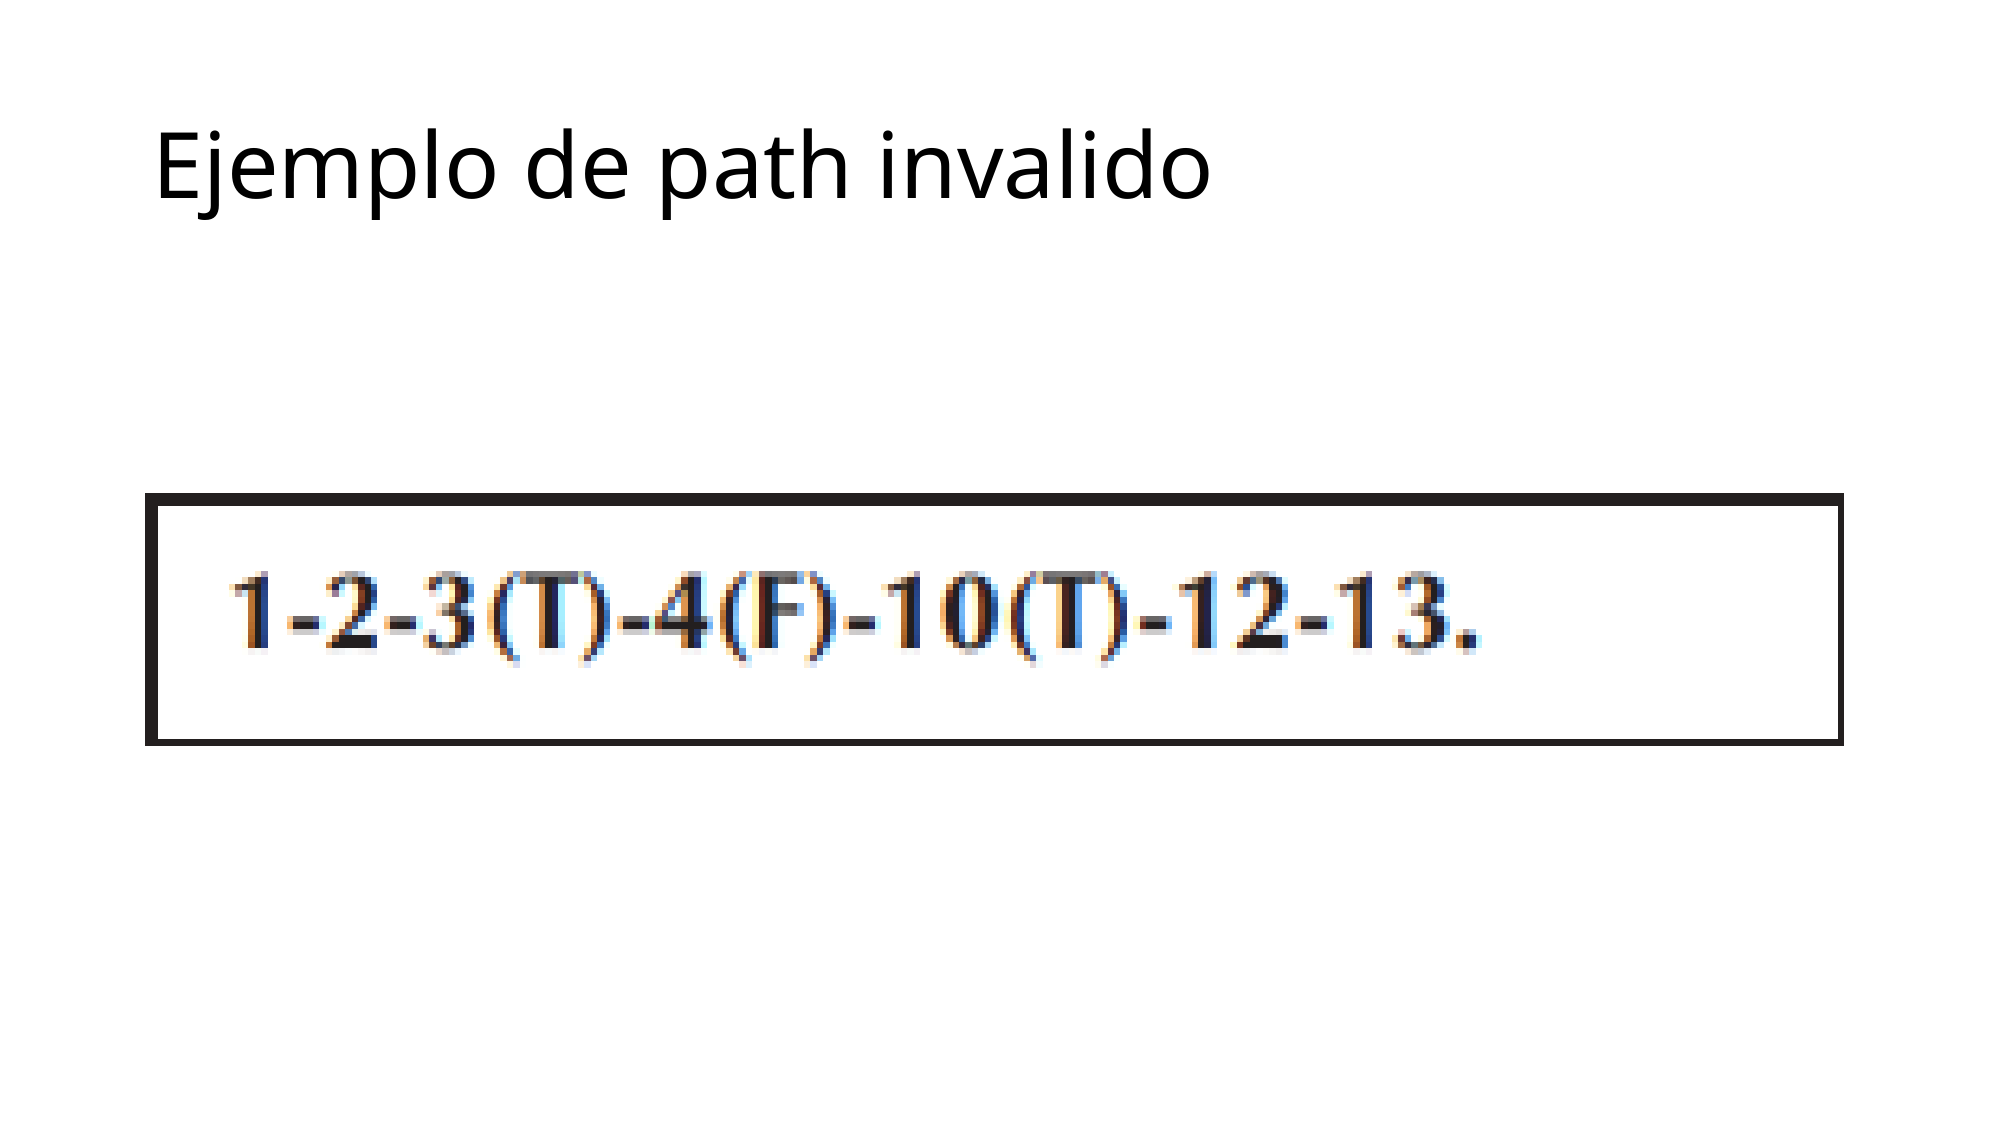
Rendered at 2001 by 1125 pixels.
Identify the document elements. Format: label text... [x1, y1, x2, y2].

picture [126, 474, 1864, 759]
title Ejemplo de path invalido [137, 59, 1863, 278]
